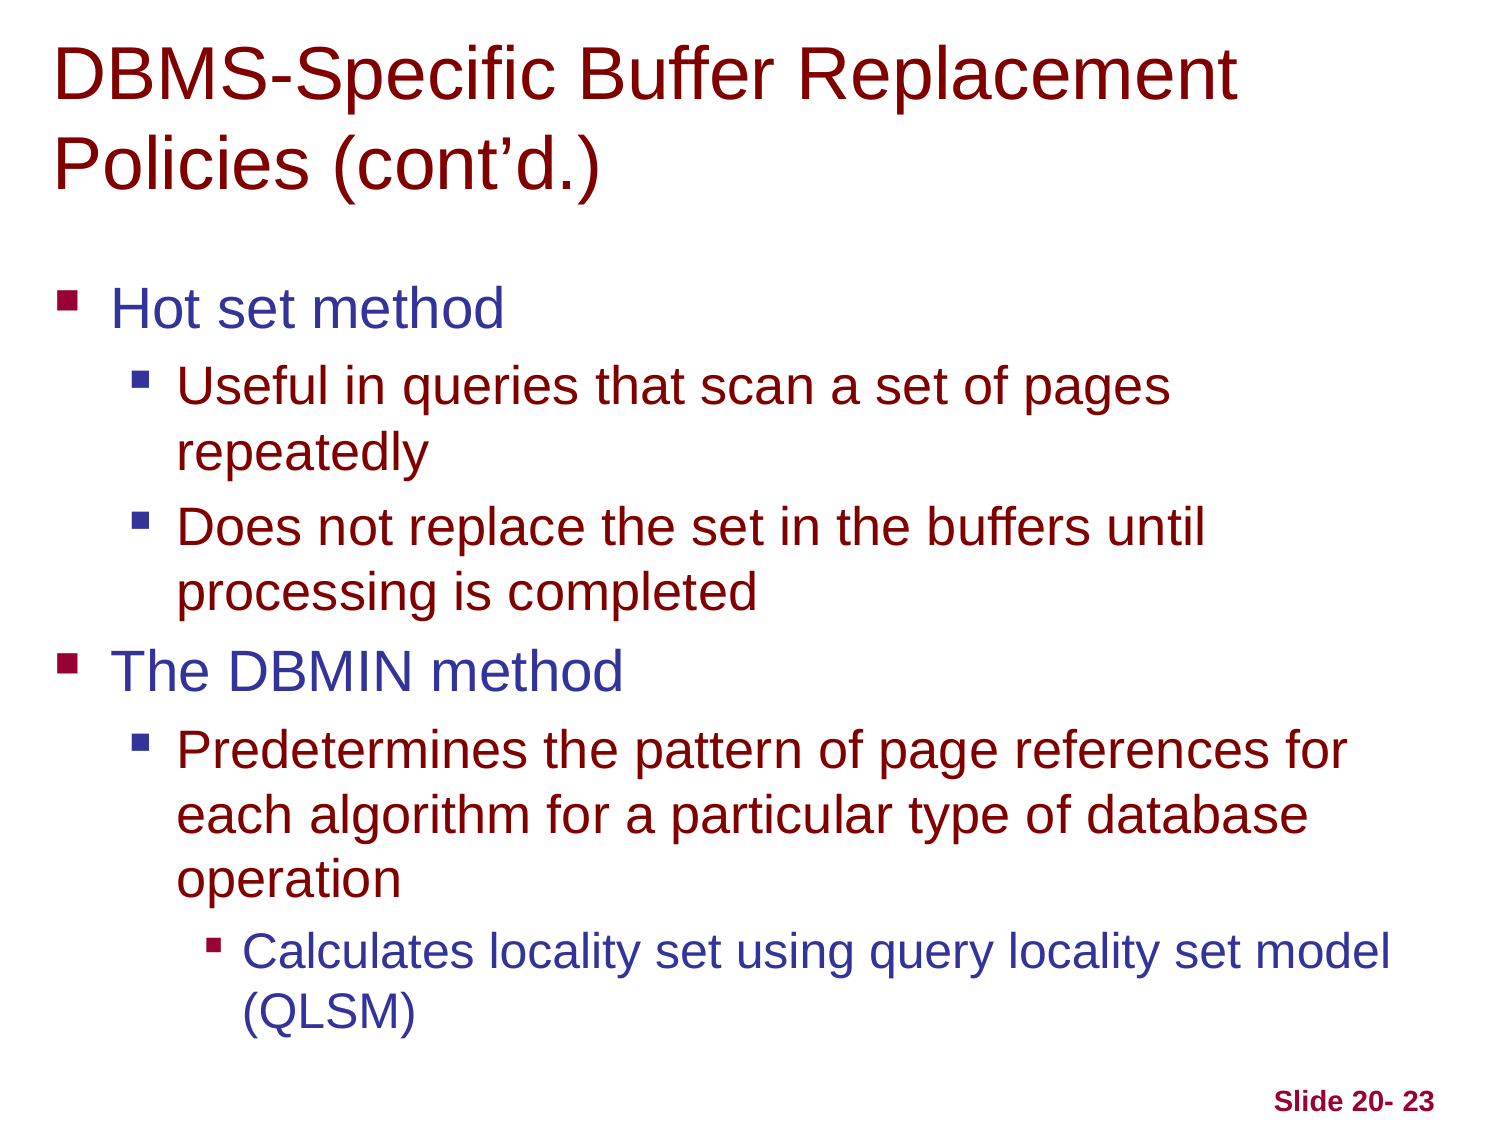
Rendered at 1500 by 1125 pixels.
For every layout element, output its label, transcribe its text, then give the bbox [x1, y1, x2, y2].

title DBMS-Specific Buffer Replacement Policies (cont’d.) [37, 49, 1317, 213]
list Hot set method Useful in queries that scan a set of pages repeatedly Does not replace the set in the buffers until processing is completed The DBMIN method Predetermines the pattern of page references for each algorithm for a particular type of database operation Calculates locality set using query locality set model (QLSM) [39, 262, 1400, 1013]
slide_number Slide 20- 23 [1137, 1049, 1451, 1125]
